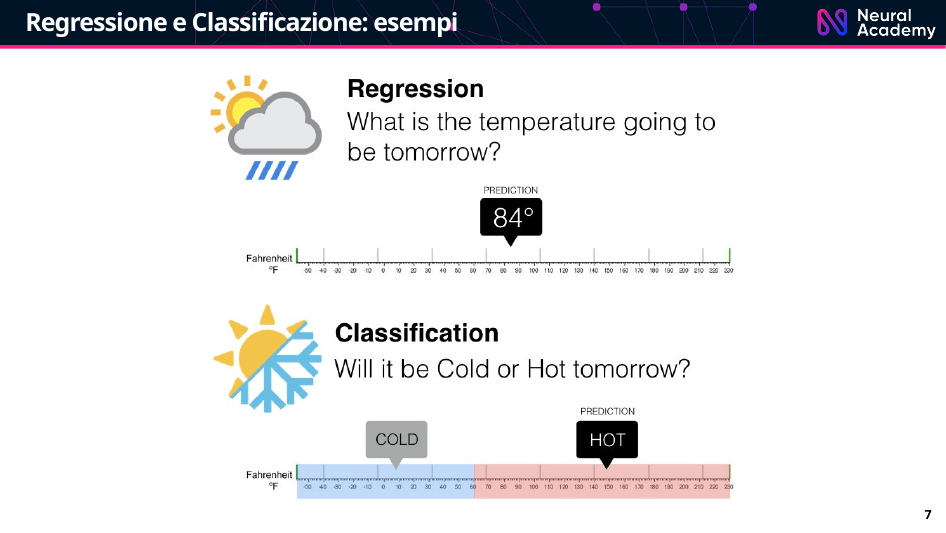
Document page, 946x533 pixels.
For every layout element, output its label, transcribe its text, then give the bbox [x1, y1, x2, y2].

picture [0, 0, 946, 45]
slide_number 7 [913, 503, 938, 533]
picture [197, 68, 741, 507]
